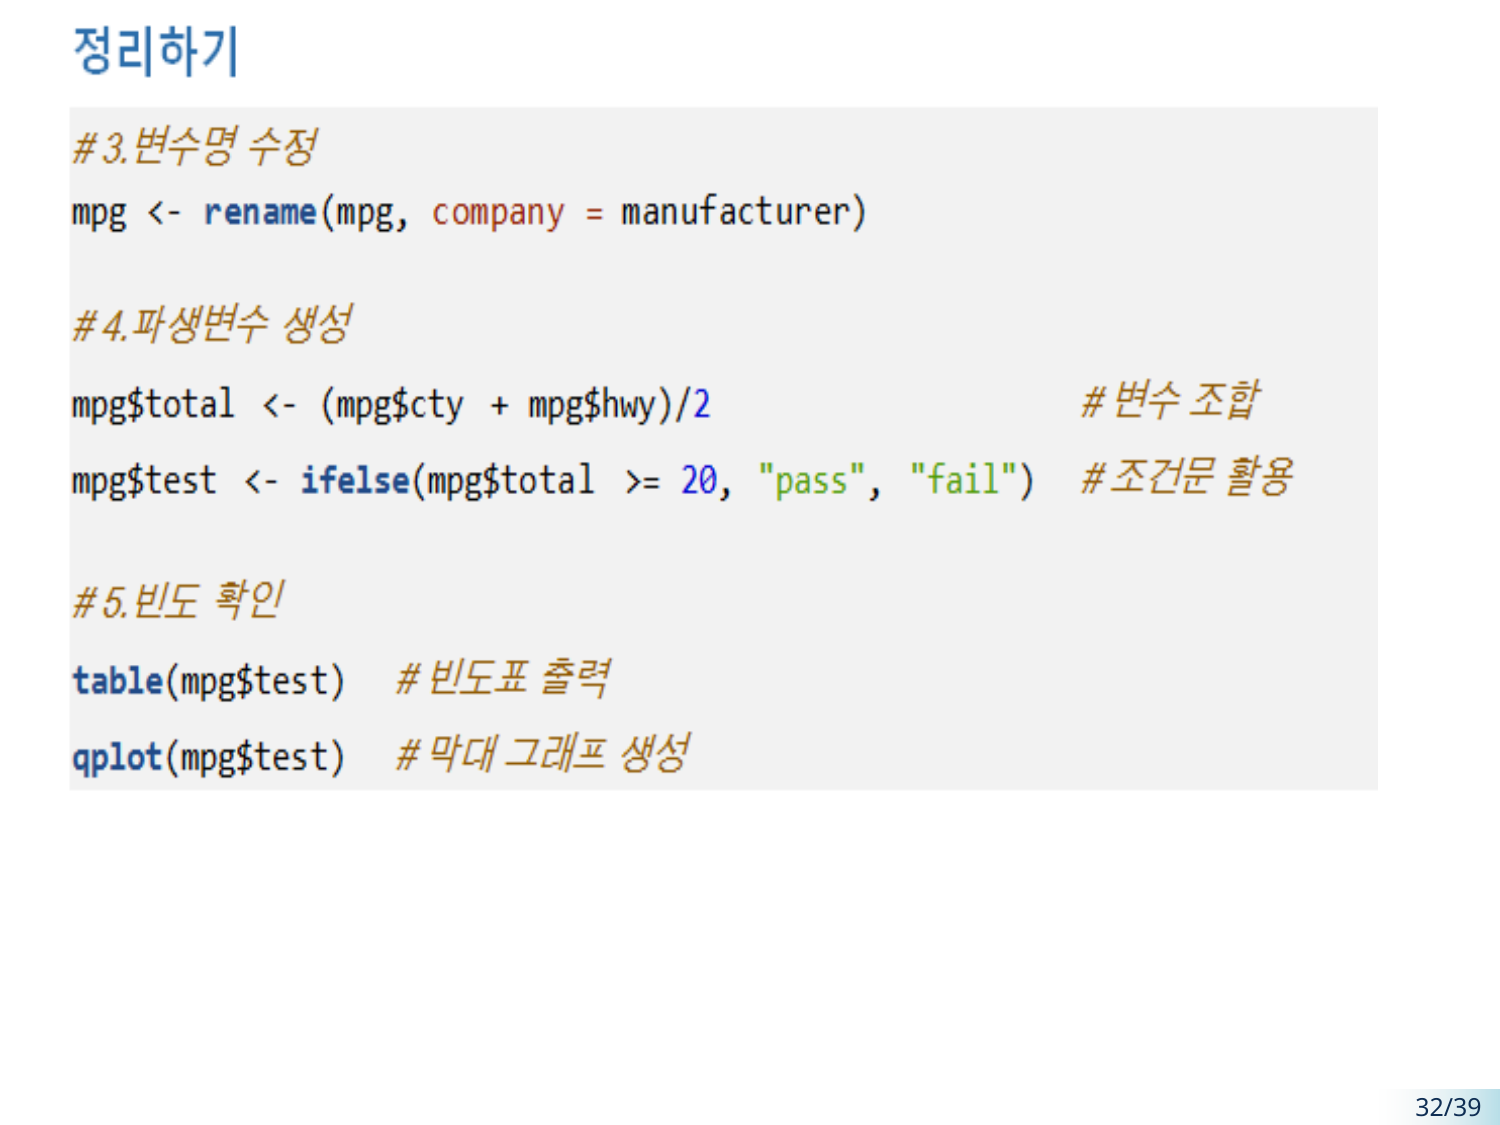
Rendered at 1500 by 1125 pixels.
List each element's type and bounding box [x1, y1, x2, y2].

picture [48, 0, 1378, 829]
